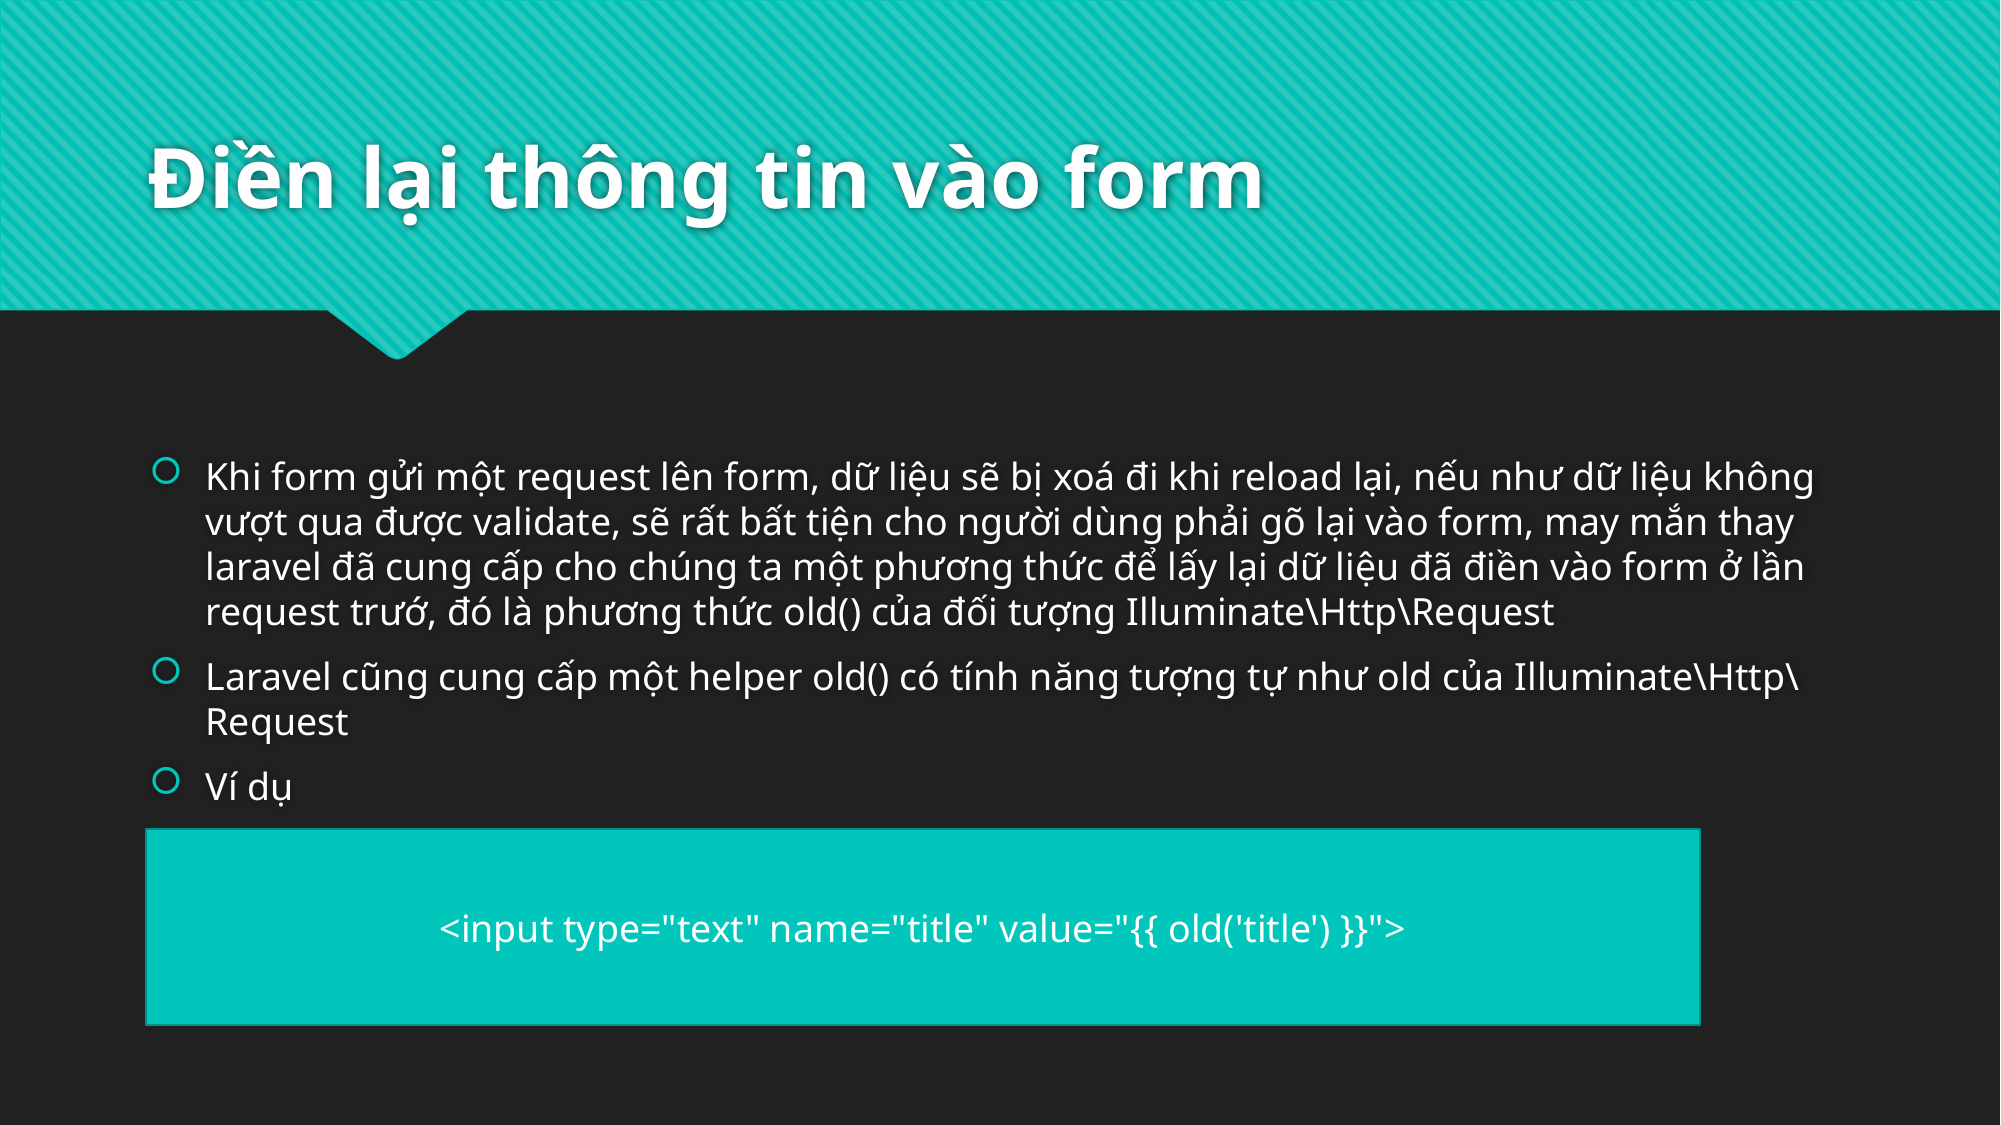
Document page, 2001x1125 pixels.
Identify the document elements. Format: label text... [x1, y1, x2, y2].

list Khi form gửi một request lên form, dữ liệu sẽ bị xoá đi khi reload lại, nếu như dữ liệu không vượt qua được validate, sẽ rất bất tiện cho người dùng phải gõ lại vào form, may mắn thay laravel đã cung cấp cho chúng ta một phương thức để lấy lại dữ liệu đã điền vào form ở lần request trướ, đó là phương thức old() của đối tượng Illuminate\Http\Request Laravel cũng cung cấp một helper old() có tính năng tượng tự như old của Illuminate\Http\Request Ví dụ [134, 364, 1866, 962]
text_box <input type="text" name="title" value="{{ old('title') }}"> [145, 828, 1701, 1026]
title Điền lại thông tin vào form [132, 73, 1868, 233]
